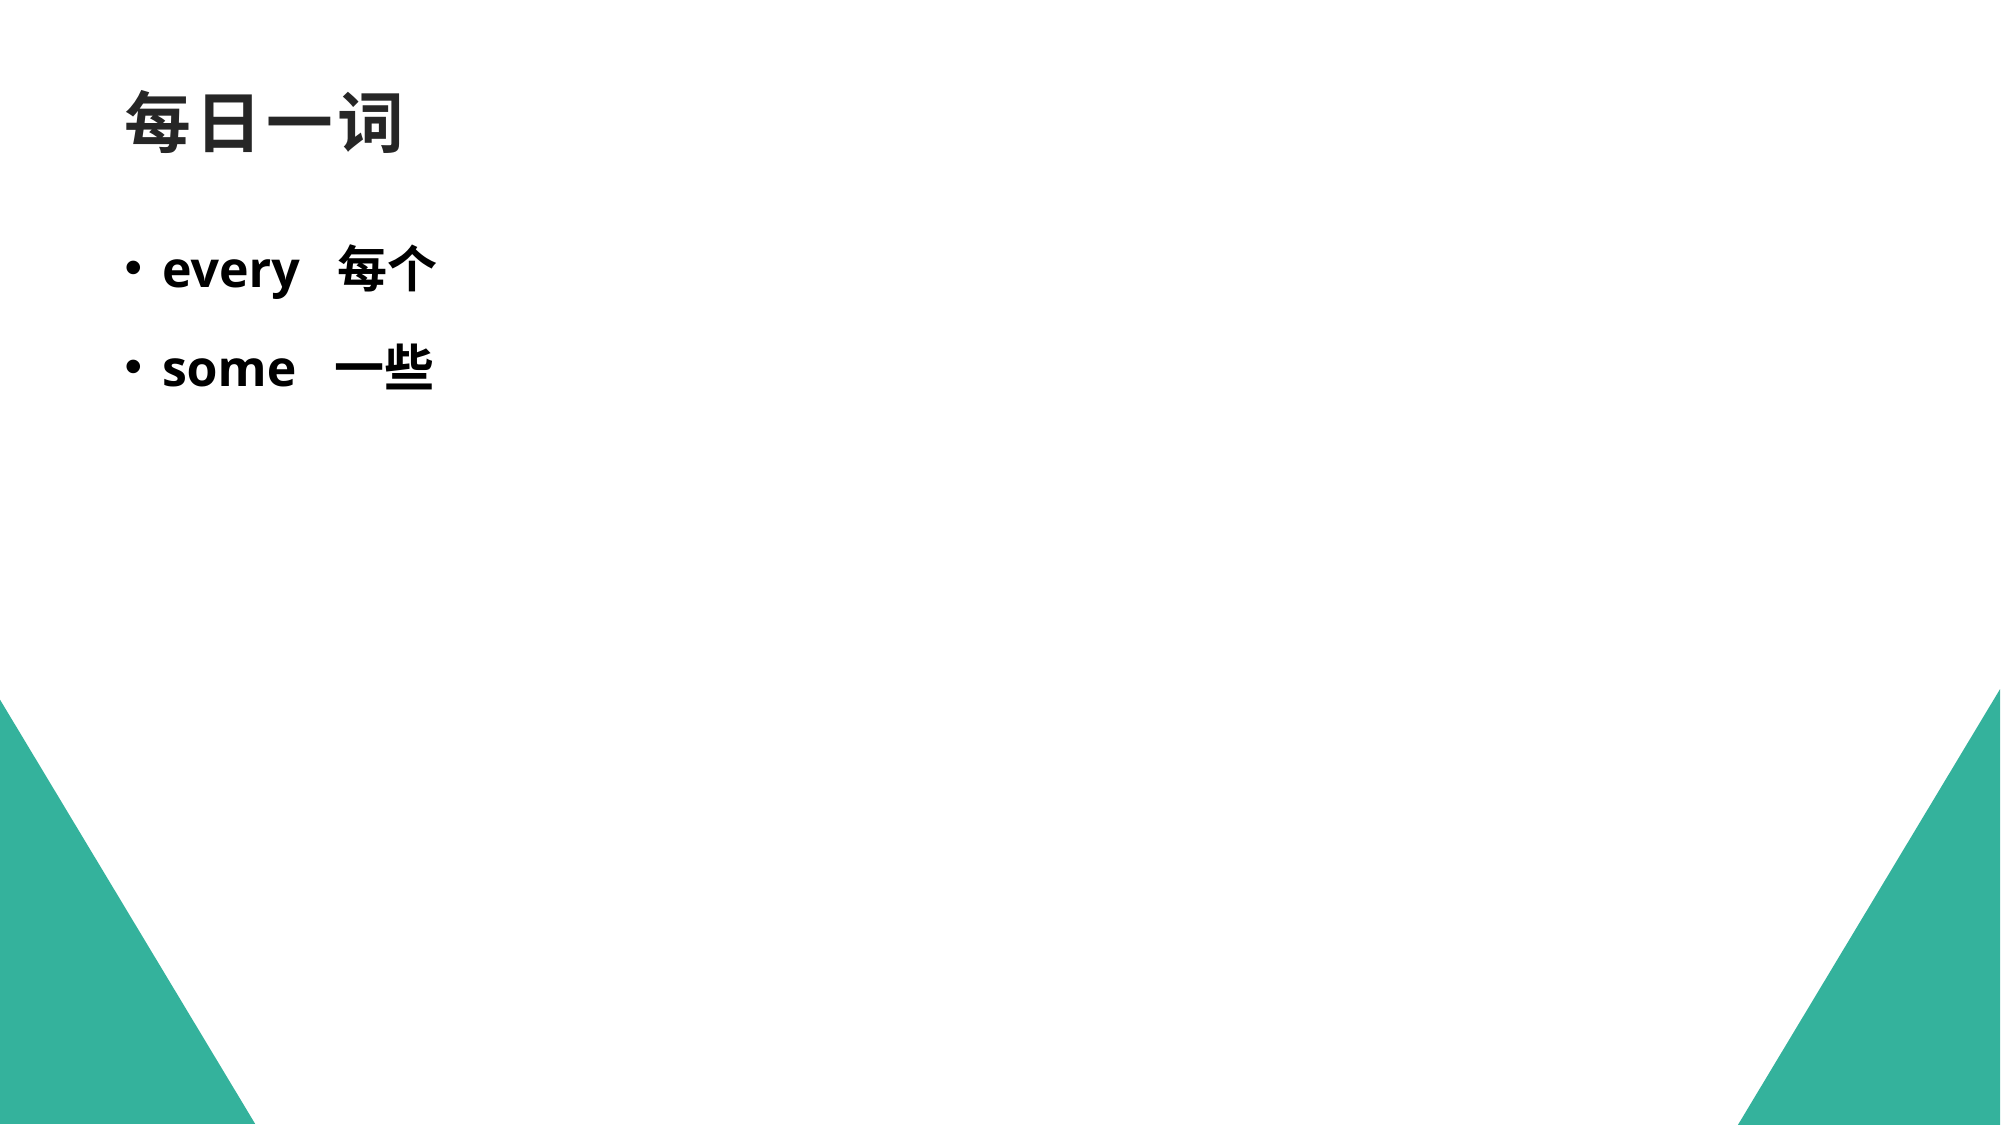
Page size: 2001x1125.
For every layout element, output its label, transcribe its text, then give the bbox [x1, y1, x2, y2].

list every 每个 some 一些 [109, 211, 1891, 1041]
title 每日一词 [109, 72, 1891, 146]
